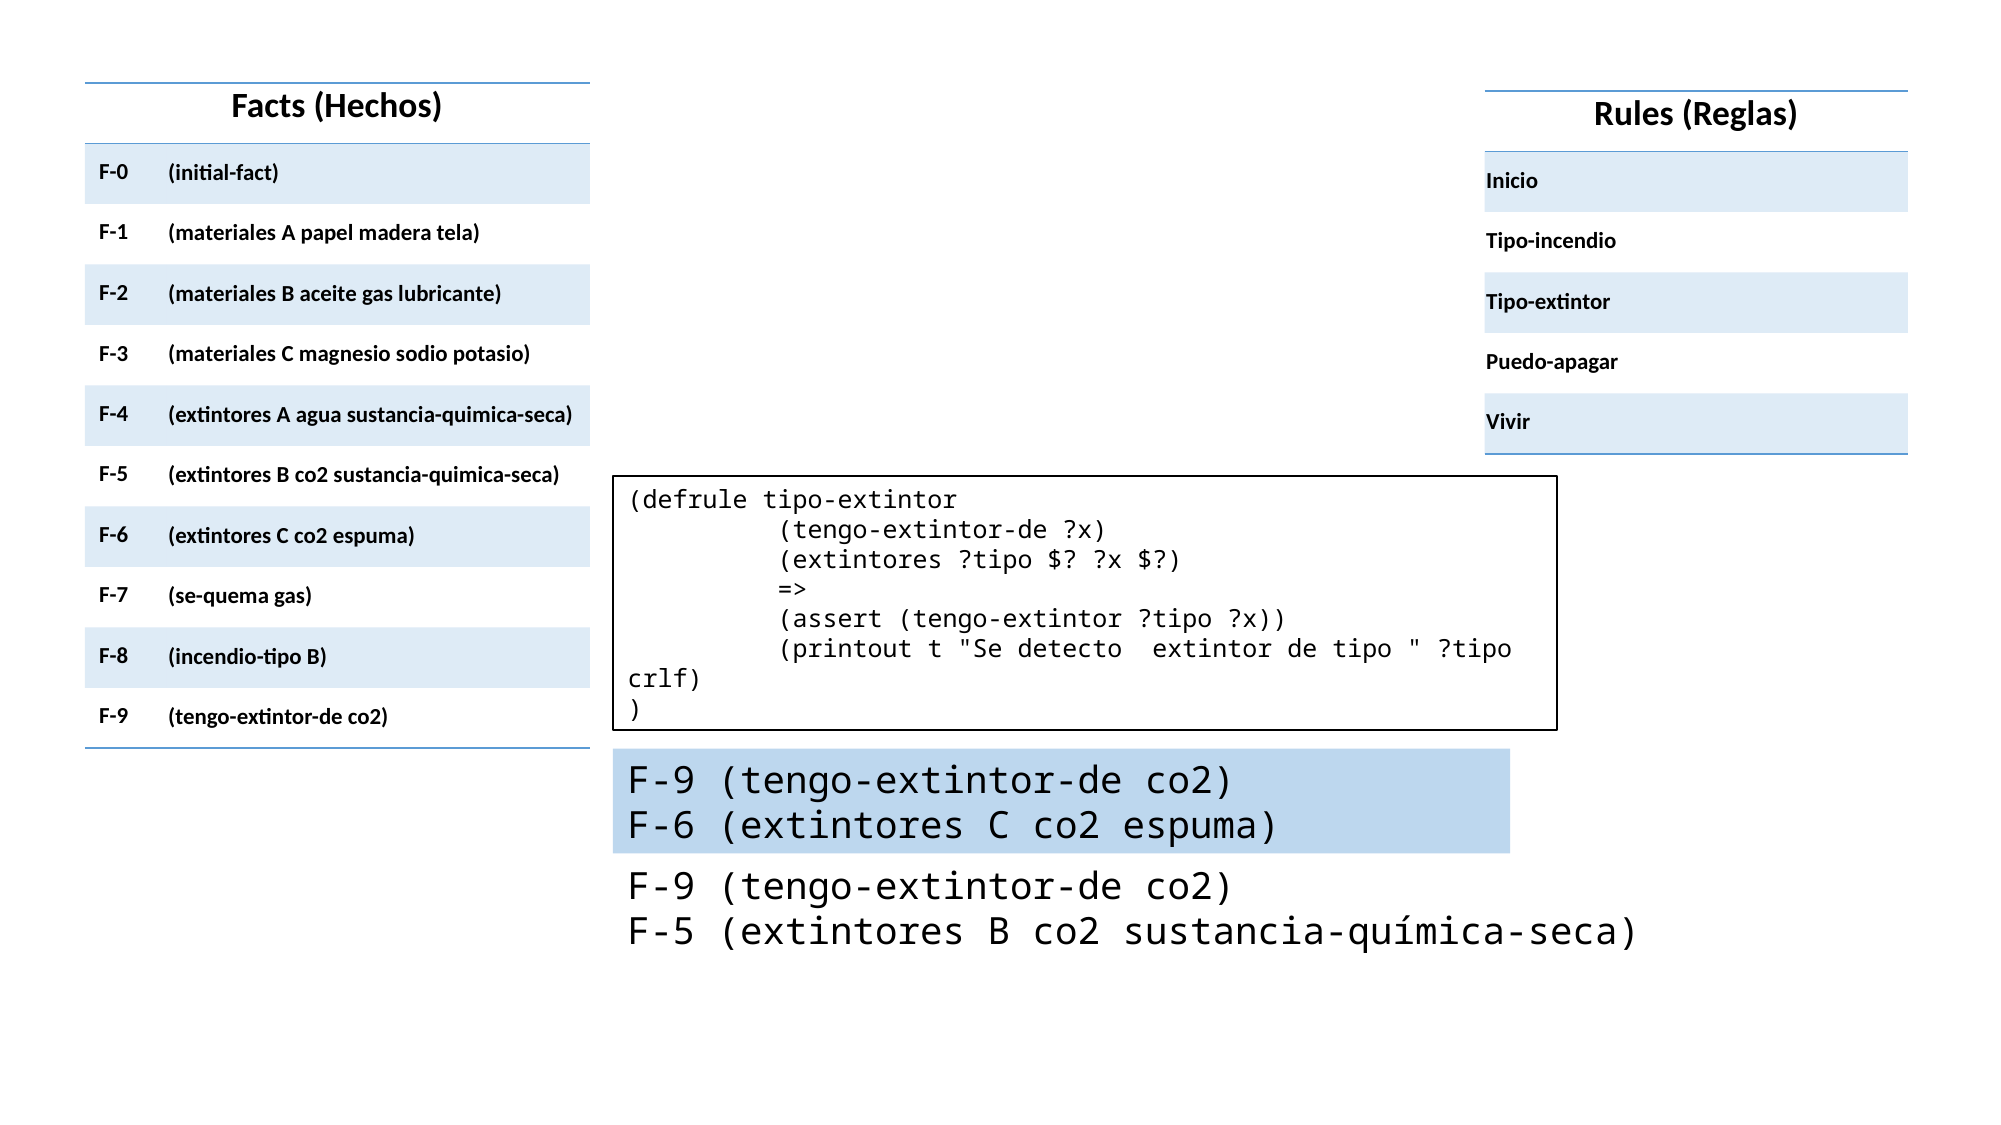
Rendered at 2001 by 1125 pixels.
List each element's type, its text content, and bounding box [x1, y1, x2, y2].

table_cell Inicio [1485, 152, 1908, 212]
table_cell F-1 [85, 204, 167, 264]
table_cell (extintores B co2 sustancia-quimica-seca) [167, 446, 590, 506]
table_cell F-8 [85, 627, 167, 688]
table_cell F-0 [85, 144, 167, 204]
table_cell (incendio-tipo B) [167, 627, 590, 688]
table_cell F-6 [85, 506, 167, 567]
table_header Facts (Hechos) [85, 84, 590, 143]
table_cell (tengo-extintor-de co2) [167, 688, 590, 747]
table_cell (initial-fact) [167, 144, 590, 204]
table_cell (materiales C magnesio sodio potasio) [167, 325, 590, 385]
table_cell F-9 [85, 688, 167, 747]
table_cell (extintores C co2 espuma) [167, 506, 590, 567]
table_cell Tipo-extintor [1485, 272, 1908, 333]
table_cell F-5 [85, 446, 167, 506]
table_cell Vivir [1485, 393, 1908, 453]
table_cell F-2 [85, 264, 167, 325]
table_cell Puedo-apagar [1485, 333, 1908, 393]
table_cell Tipo-incendio [1485, 212, 1908, 272]
table_cell (se-quema gas) [167, 567, 590, 627]
table_cell F-3 [85, 325, 167, 385]
table_cell F-4 [85, 385, 167, 446]
table_cell (extintores A agua sustancia-quimica-seca) [167, 385, 590, 446]
text_box F-9 (tengo-extintor-de co2) F-5 (extintores B co2 sustancia-química-seca) [612, 854, 1677, 960]
table_cell F-7 [85, 567, 167, 627]
table_header Rules (Reglas) [1485, 92, 1908, 151]
text_box F-9 (tengo-extintor-de co2) F-6 (extintores C co2 espuma) [612, 748, 1511, 854]
text_box (defrule tipo-extintor (tengo-extintor-de ?x) (extintores ?tipo $? ?x $?) => (assert (tengo-extintor ?tipo ?x)) (printout t "Se detecto extintor de tipo " ?tipo crlf) ) [612, 475, 1557, 731]
table_cell (materiales B aceite gas lubricante) [167, 264, 590, 325]
table_cell (materiales A papel madera tela) [167, 204, 590, 264]
